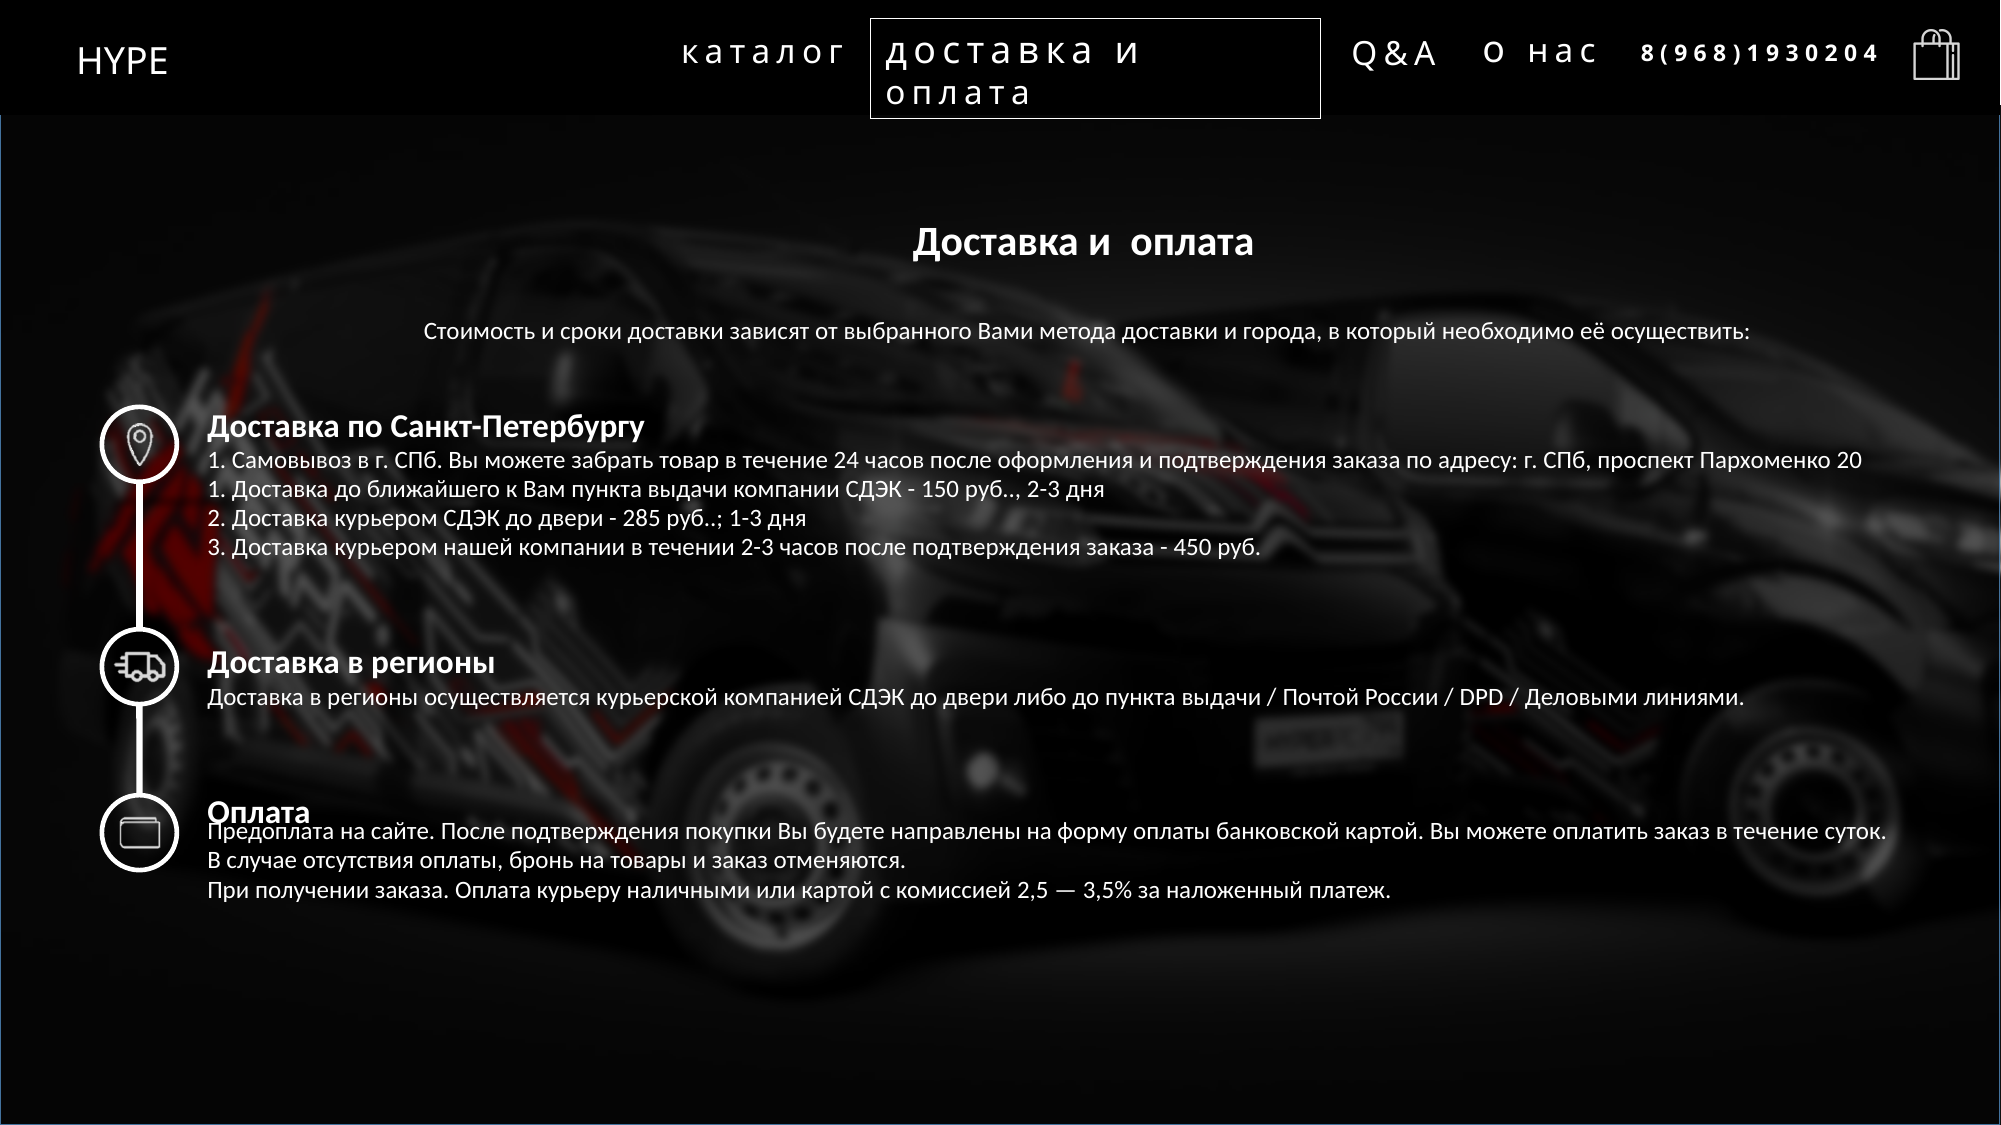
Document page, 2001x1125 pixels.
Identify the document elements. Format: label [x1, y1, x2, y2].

picture [0, 105, 2001, 1125]
text_box [0, 0, 2000, 136]
